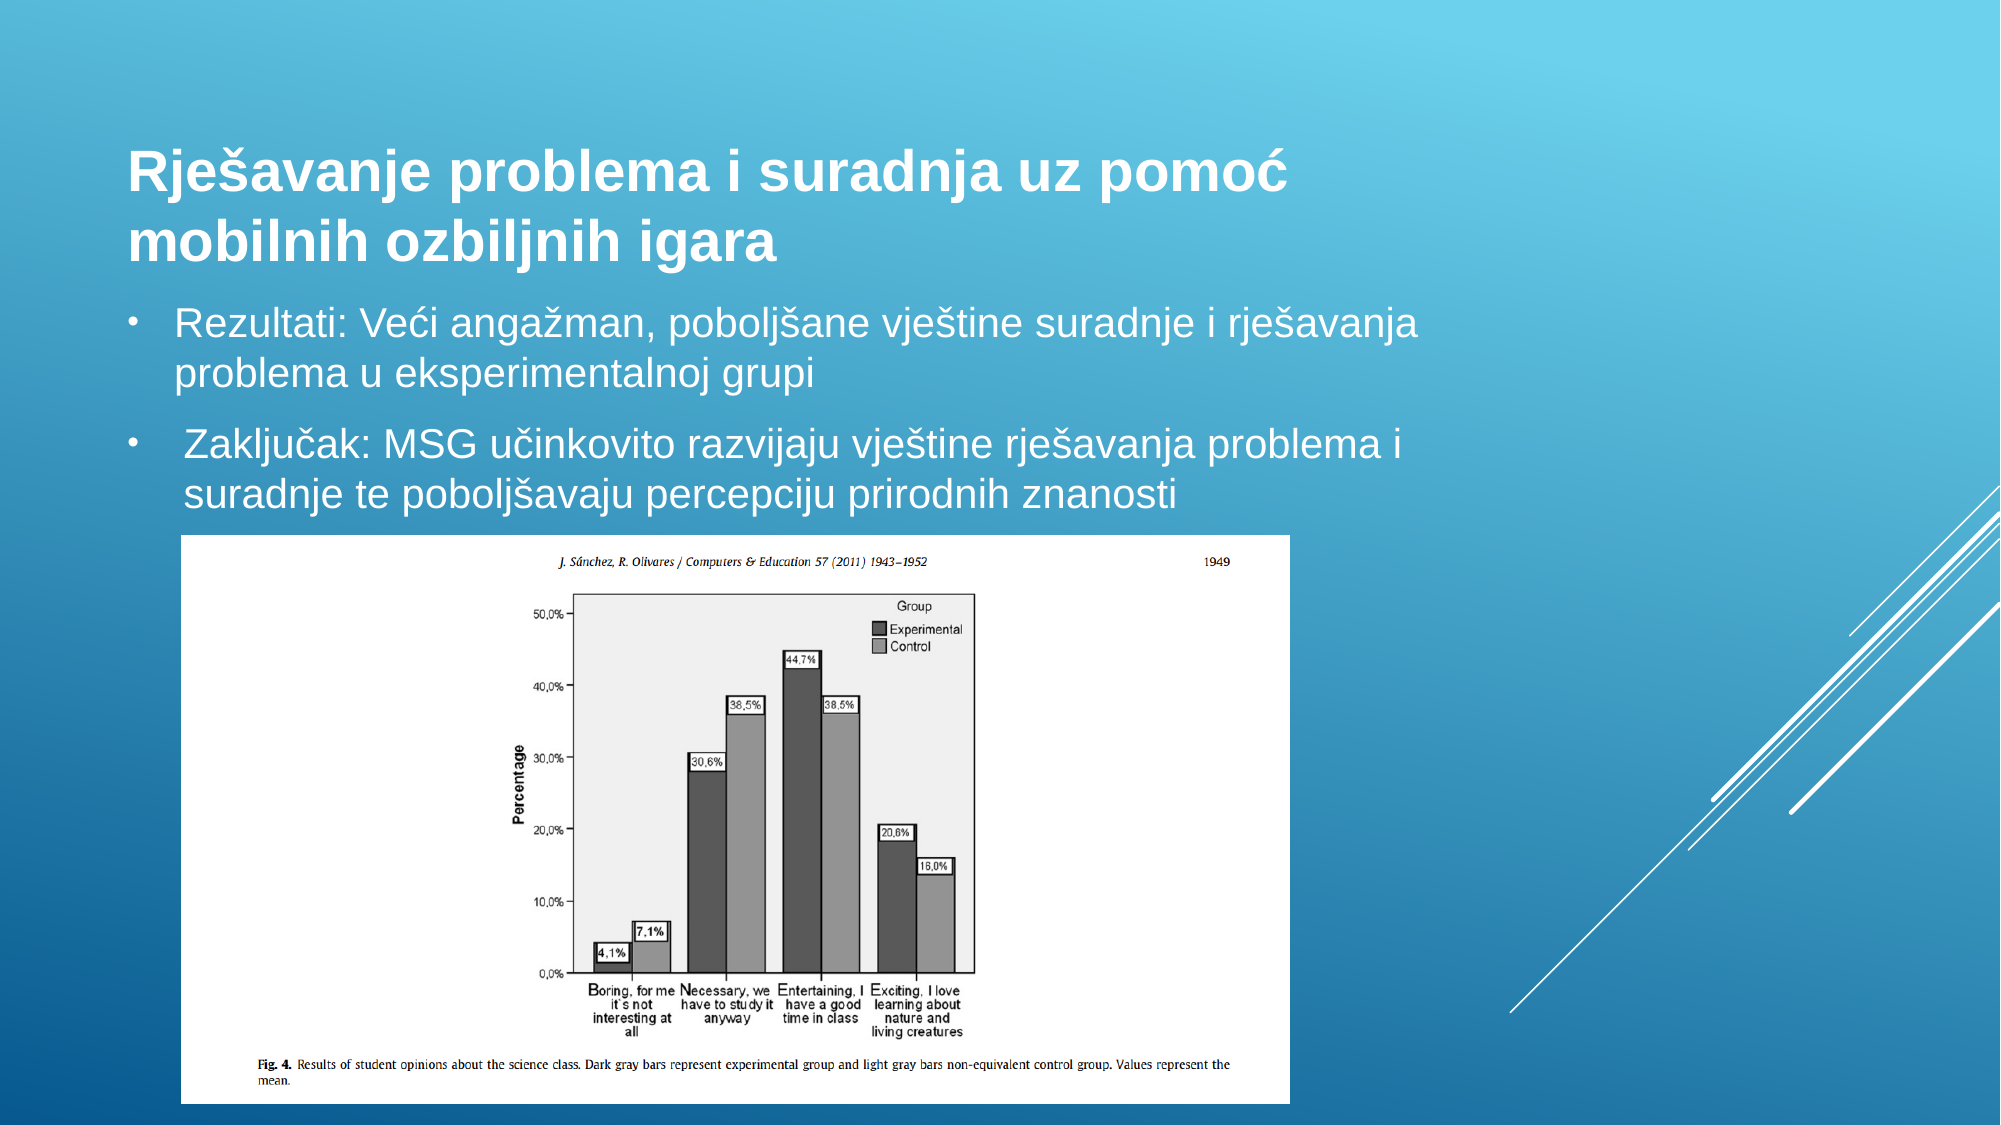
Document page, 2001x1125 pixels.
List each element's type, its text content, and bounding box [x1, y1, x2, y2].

picture [181, 535, 1290, 1104]
title Rješavanje problema i suradnja uz pomoć mobilnih ozbiljnih igara [112, 79, 1513, 288]
list Rezultati: Veći angažman, poboljšane vještine suradnje i rješavanja problema u eksperimentalnoj grupi Zaključak: MSG učinkovito razvijaju vještine rješavanja problema i suradnje te poboljšavaju percepciju prirodnih znanosti [112, 288, 1513, 933]
